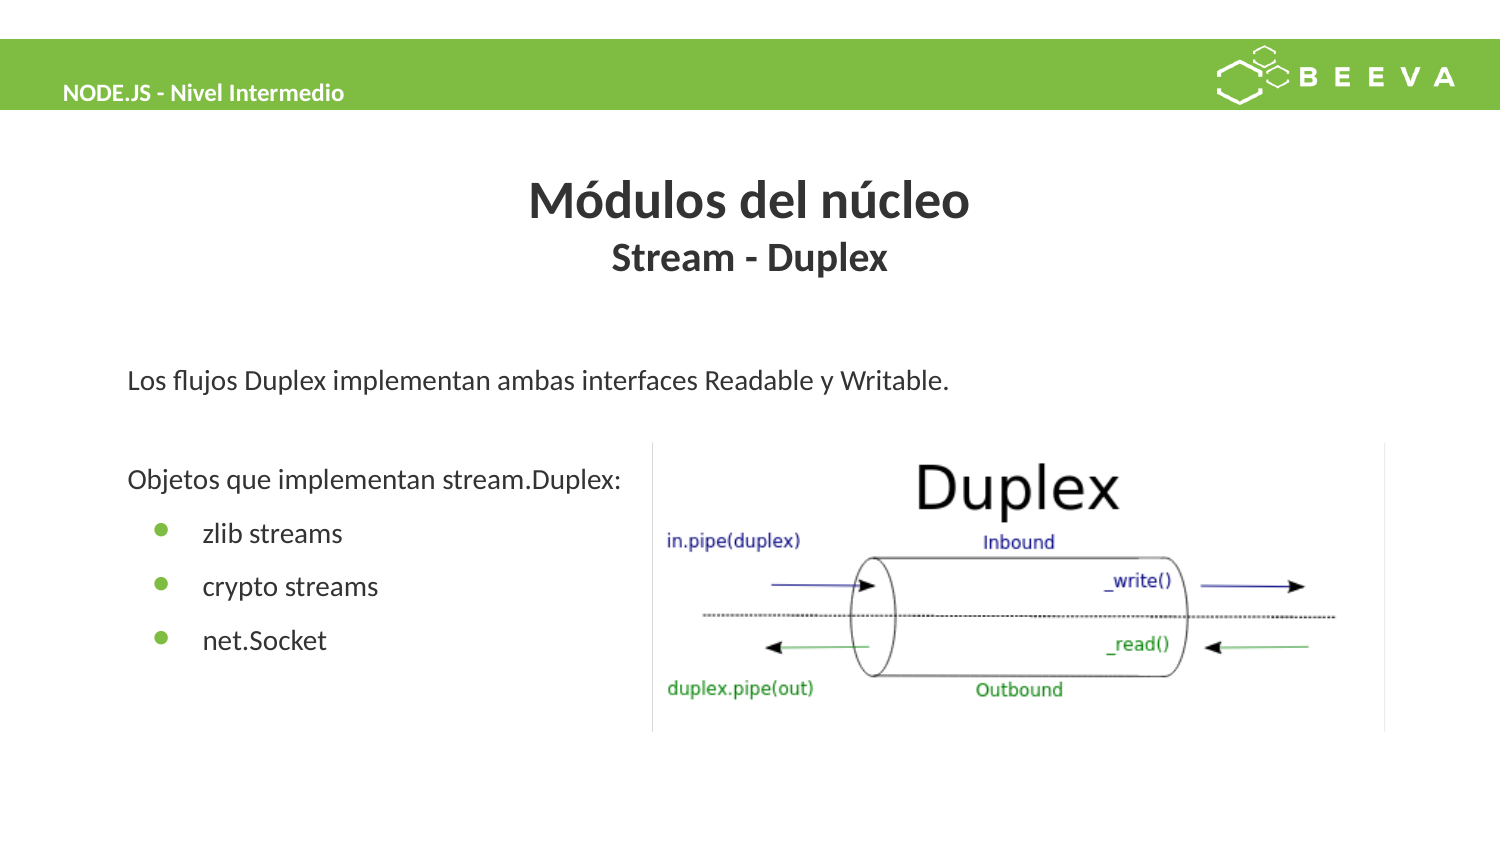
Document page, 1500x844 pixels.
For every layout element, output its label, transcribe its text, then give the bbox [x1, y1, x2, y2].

picture [651, 440, 1388, 735]
picture [1217, 44, 1455, 105]
list Módulos del núcleo Stream - Duplex [112, 142, 1388, 270]
text_box [0, 40, 1500, 109]
text_box Objetos que implementan stream.Duplex: zlib streams crypto streams net.Socket [112, 440, 649, 735]
list NODE.JS - Nivel Intermedio [47, 53, 1062, 96]
text_box Los flujos Duplex implementan ambas interfaces Readable y Writable. [112, 346, 1388, 440]
